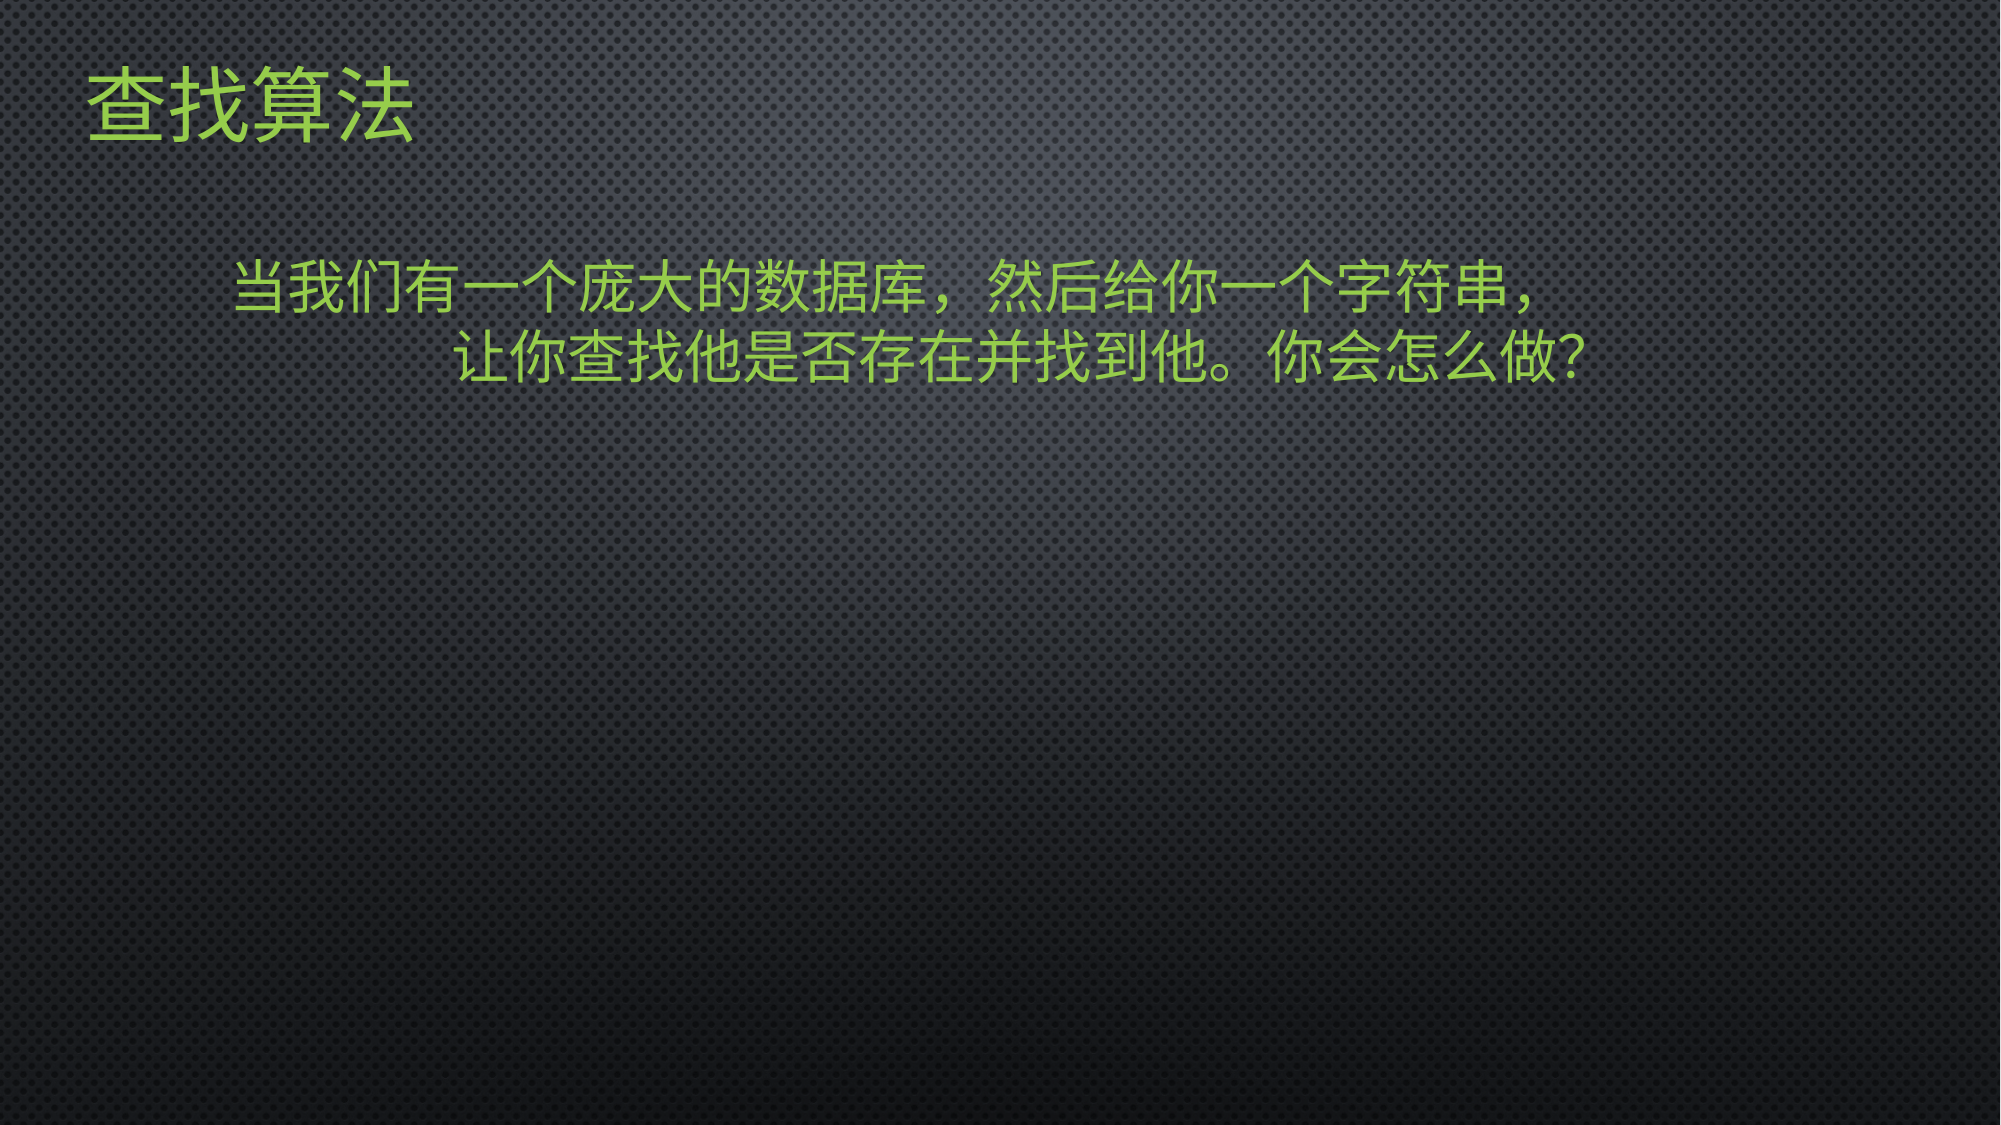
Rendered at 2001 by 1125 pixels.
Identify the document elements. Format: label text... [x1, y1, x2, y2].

text_box 查找算法 [69, 46, 433, 161]
text_box 当我们有一个庞大的数据库，然后给你一个字符串， 让你查找他是否存在并找到他。你会怎么做？ [214, 243, 1632, 398]
